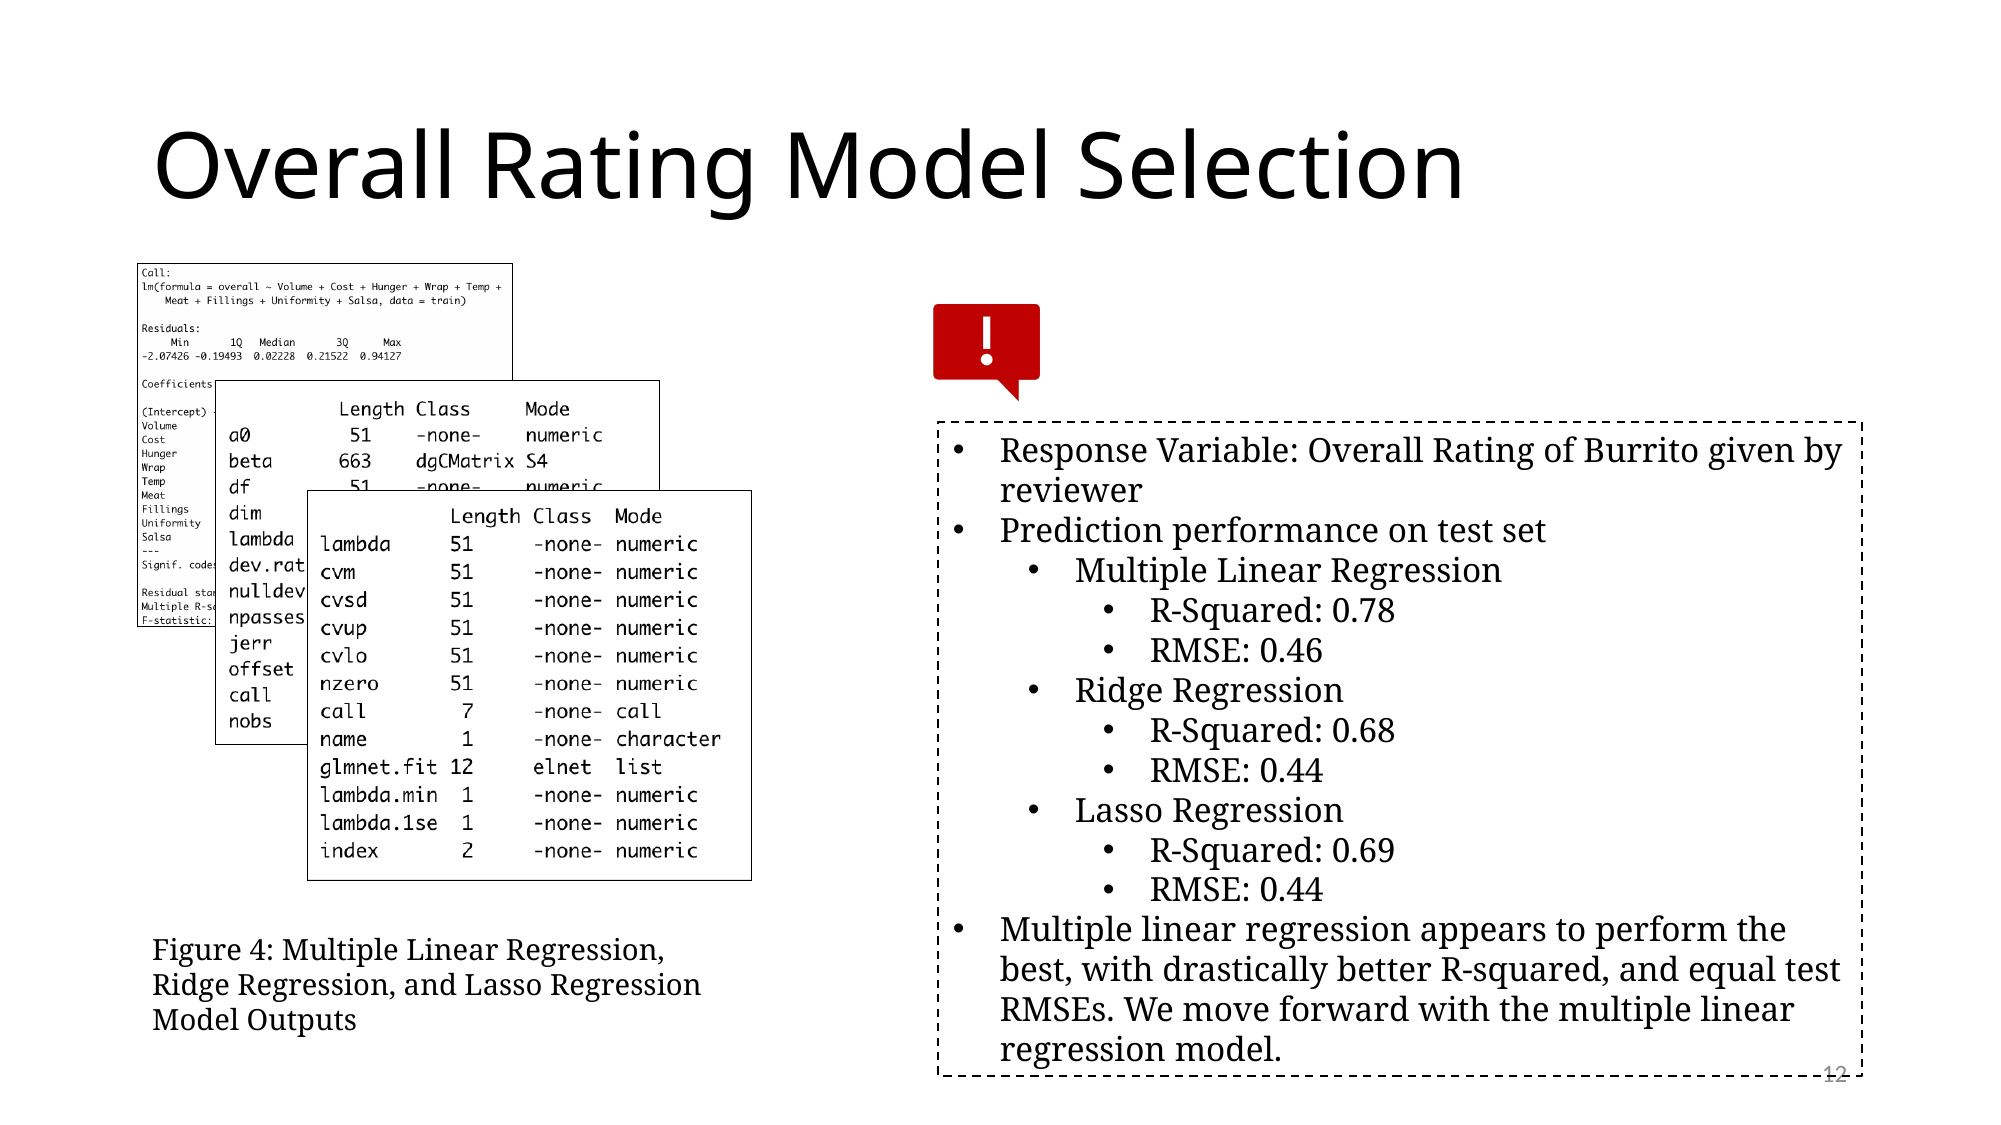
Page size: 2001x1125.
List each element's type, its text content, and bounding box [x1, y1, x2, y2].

title Overall Rating Model Selection [137, 59, 1863, 278]
slide_number 12 [1412, 1042, 1863, 1103]
picture [137, 263, 752, 881]
picture [911, 277, 1062, 428]
text_box Figure 4: Multiple Linear Regression, Ridge Regression, and Lasso Regression Model Outputs [137, 924, 751, 1044]
text_box Response Variable: Overall Rating of Burrito given by reviewer Prediction performance on test set Multiple Linear Regression R-Squared: 0.78 RMSE: 0.46 Ridge Regression R-Squared: 0.68 RMSE: 0.44 Lasso Regression R-Squared: 0.69 RMSE: 0.44 Multiple linear regression appears to perform the best, with drastically better R-squared, and equal test RMSEs. We move forward with the multiple linear regression model. [938, 422, 1863, 1076]
